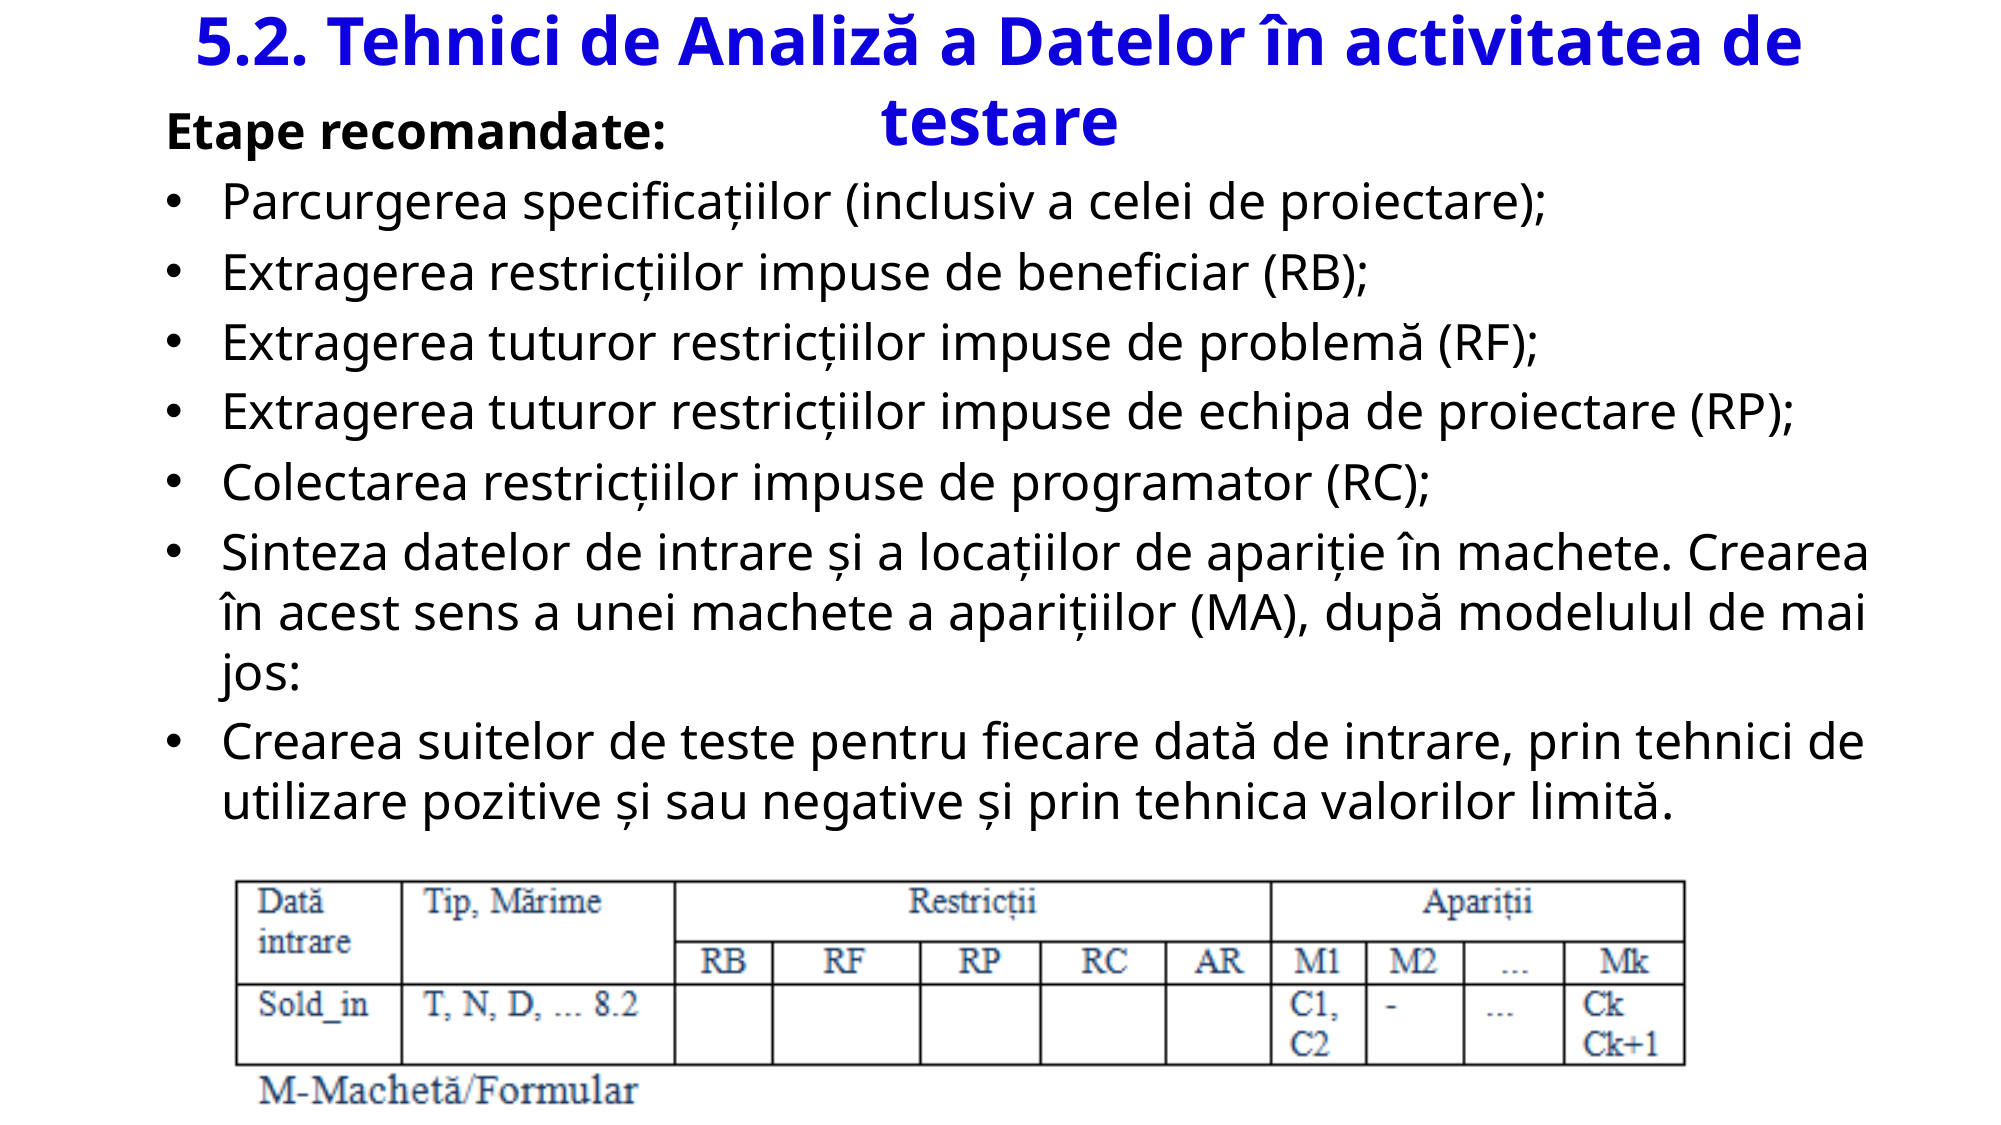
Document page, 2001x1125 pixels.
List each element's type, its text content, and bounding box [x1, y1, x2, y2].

list Etape recomandate: Parcurgerea specificațiilor (inclusiv a celei de proiectare); Extragerea restricțiilor impuse de beneficiar (RB); Extragerea tuturor restricțiilor impuse de problemă (RF); Extragerea tuturor restricțiilor impuse de echipa de proiectare (RP); Colectarea restricțiilor impuse de programator (RC); Sinteza datelor de intrare și a locațiilor de apariție în machete. Crearea în acest sens a unei machete a aparițiilor (MA), după modelulul de mai jos: Crearea suitelor de teste pentru fiecare dată de intrare, prin tehnici de utilizare pozitive și sau negative și prin tehnica valorilor limită. [150, 92, 1910, 876]
picture [230, 866, 1694, 1122]
title 5.2. Tehnici de Analiză a Datelor în activitatea de testare [150, 24, 1850, 213]
